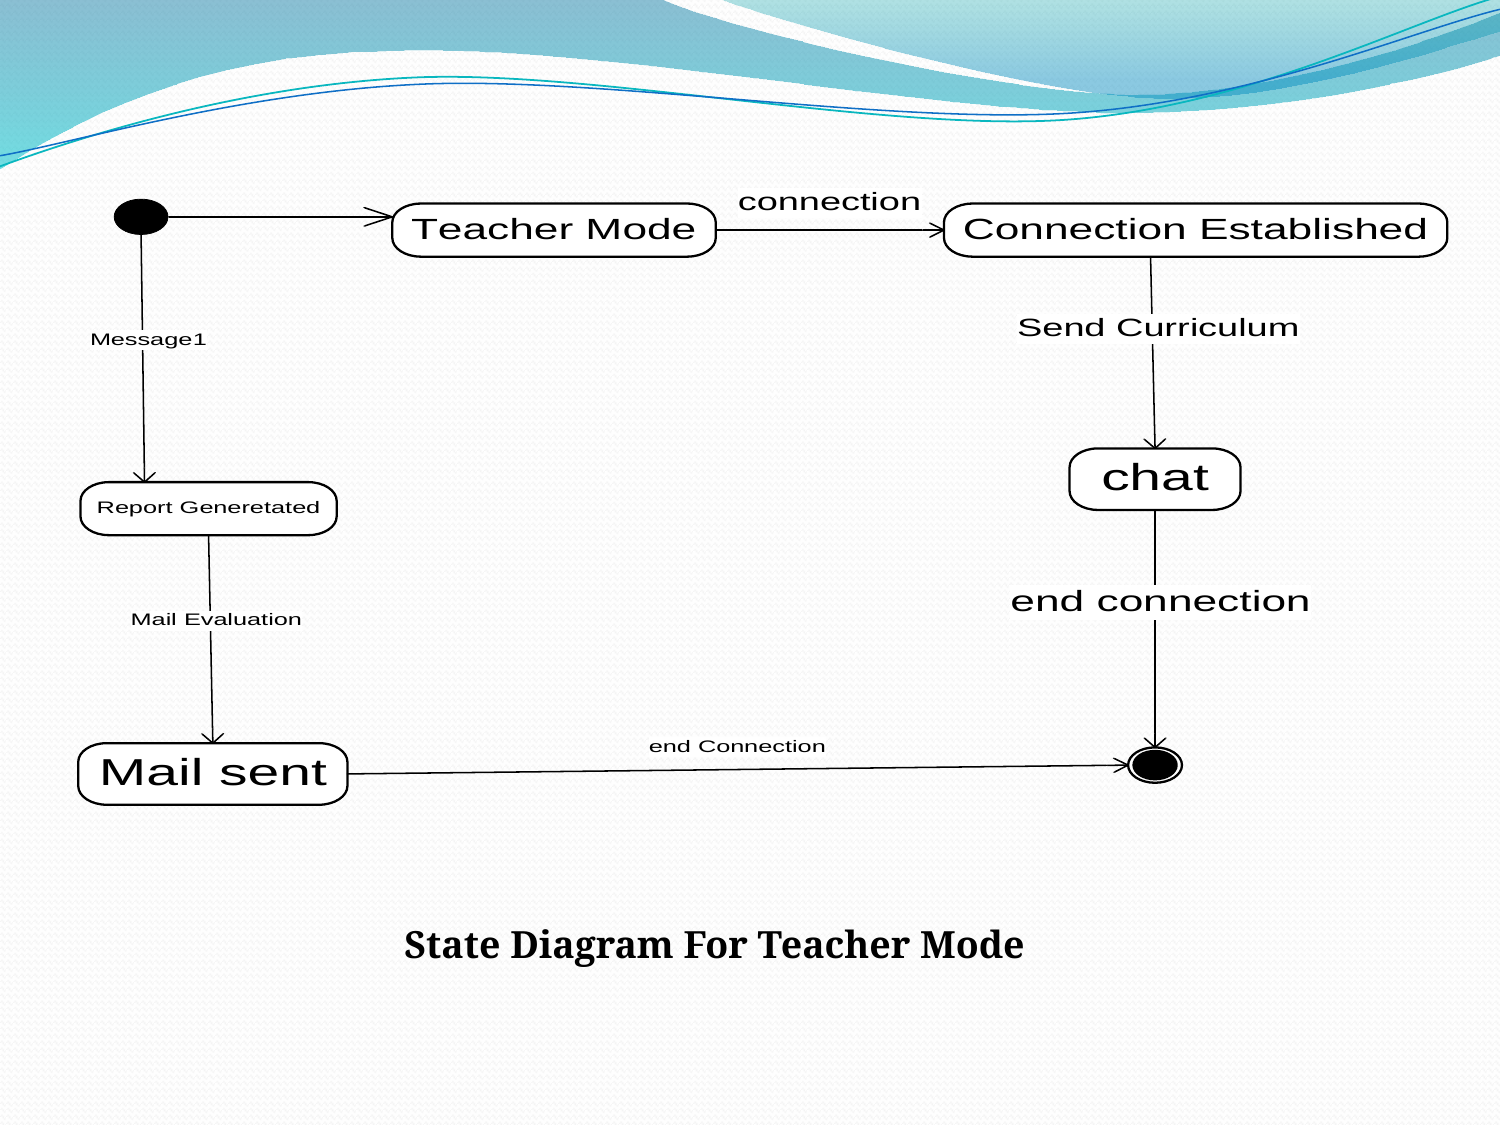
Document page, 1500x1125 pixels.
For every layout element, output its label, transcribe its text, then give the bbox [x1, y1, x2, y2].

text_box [70, 0, 1454, 809]
text_box State Diagram For Teacher Mode [164, 913, 1266, 1019]
